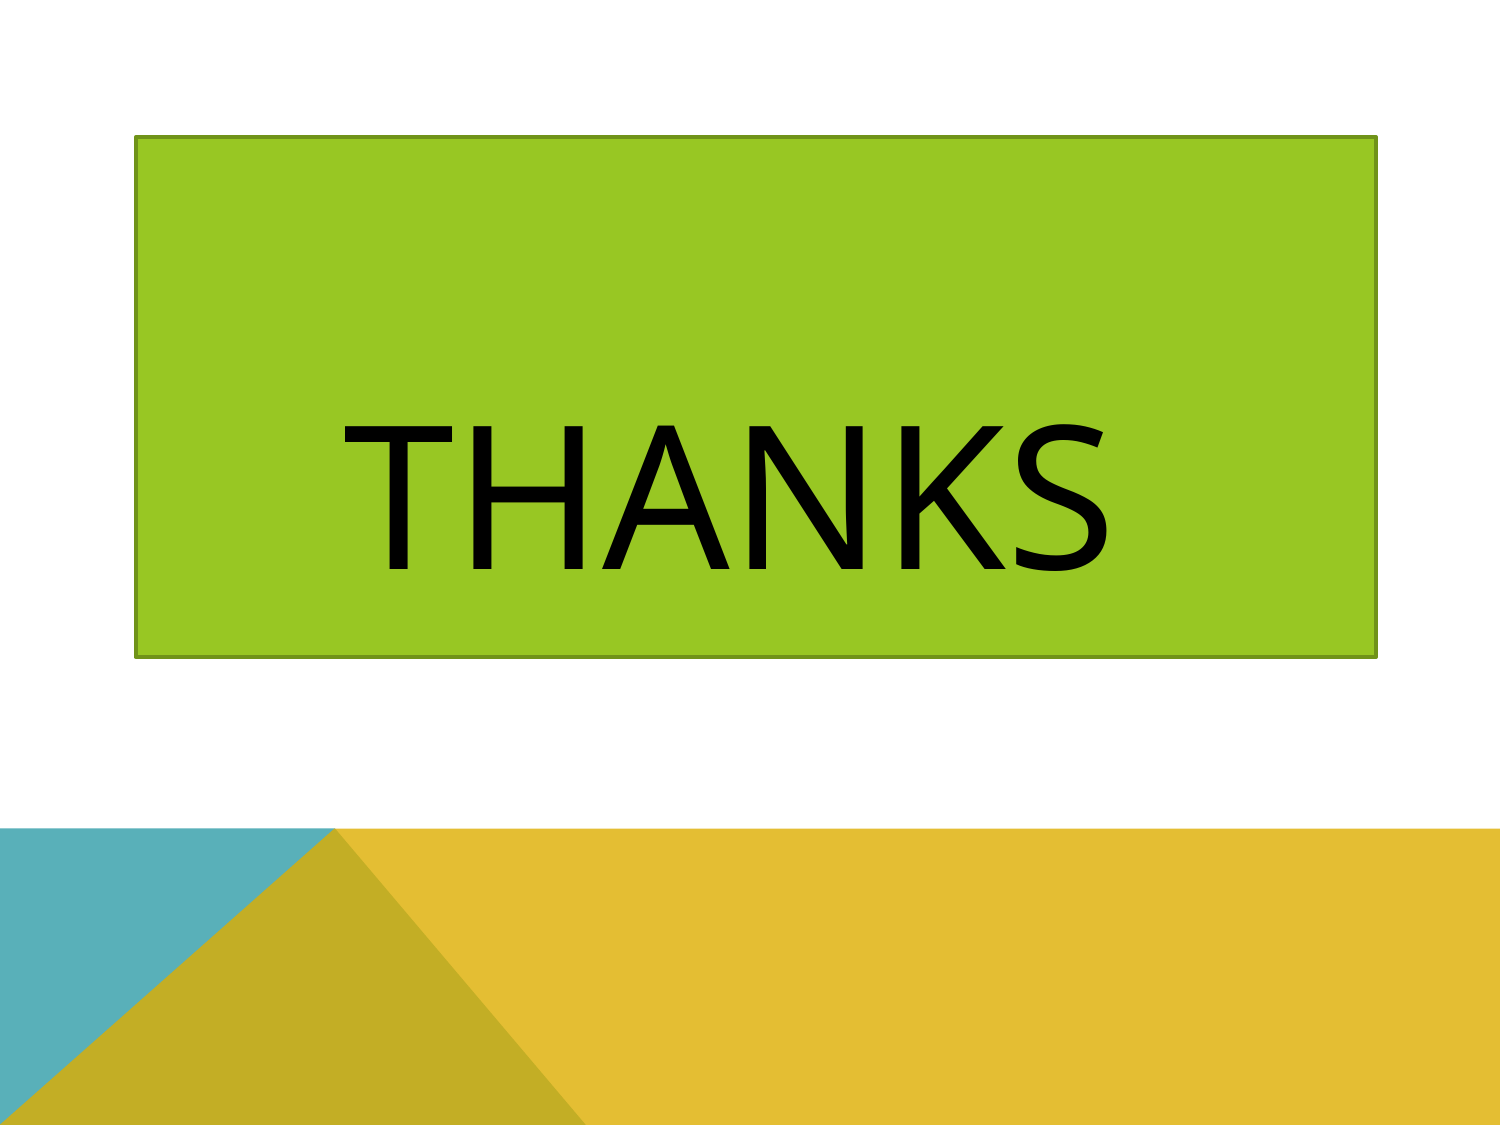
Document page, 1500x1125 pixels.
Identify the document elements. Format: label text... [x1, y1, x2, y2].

text_box [134, 135, 1378, 659]
text_box THANKS [135, 137, 1376, 617]
